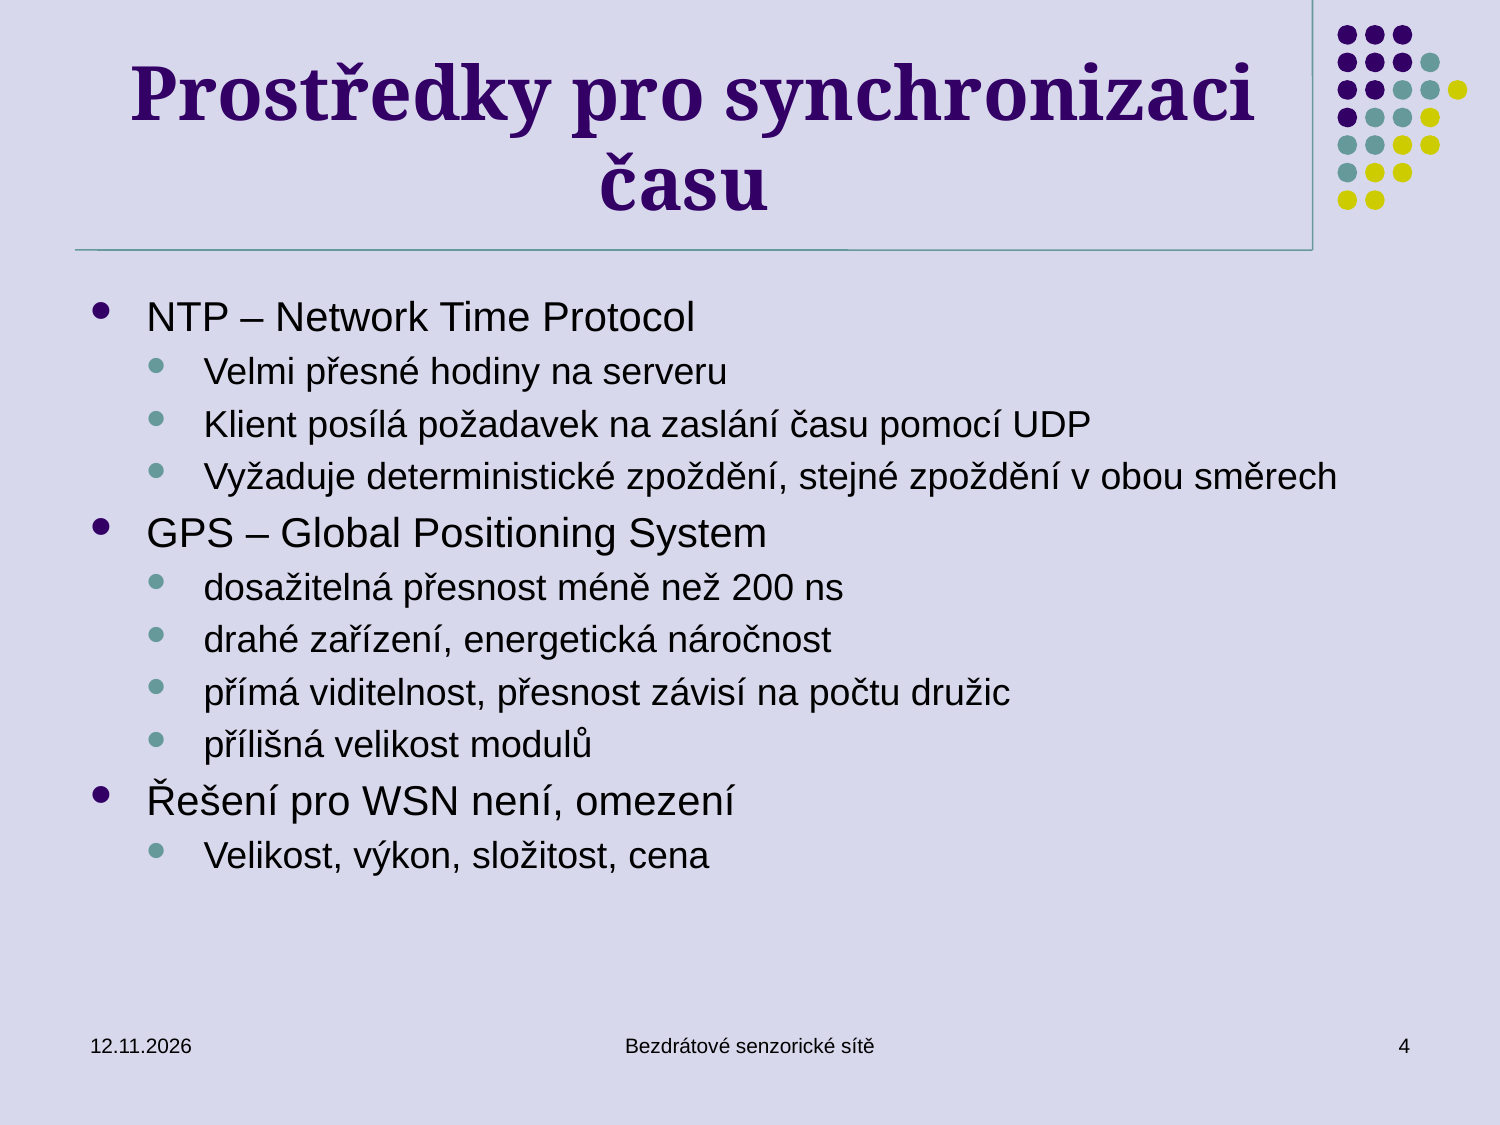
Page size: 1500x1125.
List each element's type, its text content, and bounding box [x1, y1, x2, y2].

slide_number 26. 11. 2019 [75, 1025, 425, 1100]
slide_number 4 [1074, 1025, 1425, 1100]
footer Bezdrátové senzorické sítě [512, 1025, 988, 1100]
list NTP – Network Time Protocol Velmi přesné hodiny na serveru Klient posílá požadavek na zaslání času pomocí UDP Vyžaduje deterministické zpoždění, stejné zpoždění v obou směrech GPS – Global Positioning System dosažitelná přesnost méně než 200 ns drahé zařízení, energetická náročnost přímá viditelnost, přesnost závisí na počtu družic přílišná velikost modulů Řešení pro WSN není, omezení Velikost, výkon, složitost, cena [75, 282, 1425, 1006]
title Prostředky pro synchronizaci času [75, 20, 1313, 233]
